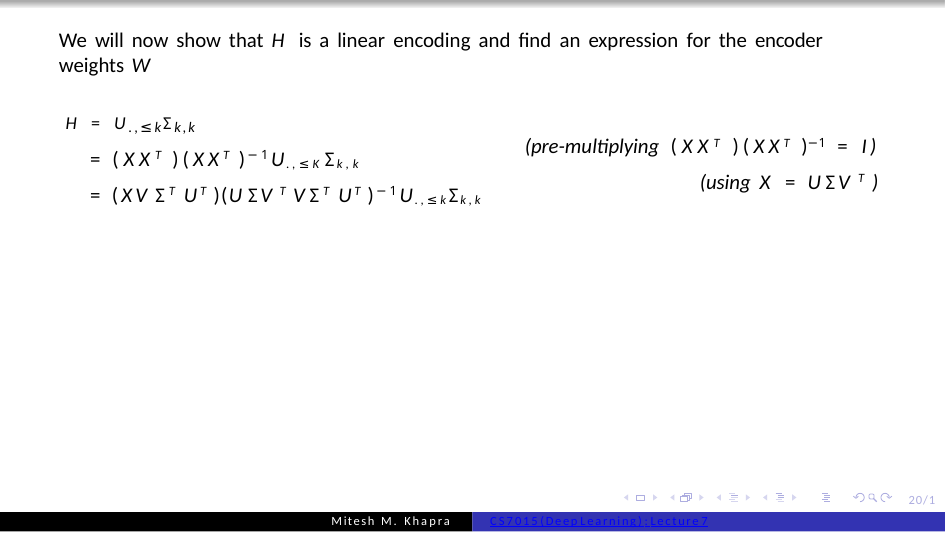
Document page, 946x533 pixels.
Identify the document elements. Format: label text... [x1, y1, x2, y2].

picture [0, 0, 945, 8]
text_box H = U.,≤kΣk,k = (XXT )(XXT )−1U.,≤K Σk,k = (XV ΣT UT )(U ΣV T V ΣT UT )−1U.,≤kΣk,k [59, 92, 489, 207]
text_box (pre-multiplying (XXT )(XXT )−1 = I) (using X = U ΣV T ) [518, 120, 886, 194]
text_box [0, 511, 946, 532]
text_box We will now show that H is a linear encoding and find an expression for the encoder weights W [56, 25, 833, 78]
text_box 20/1 [906, 493, 942, 508]
